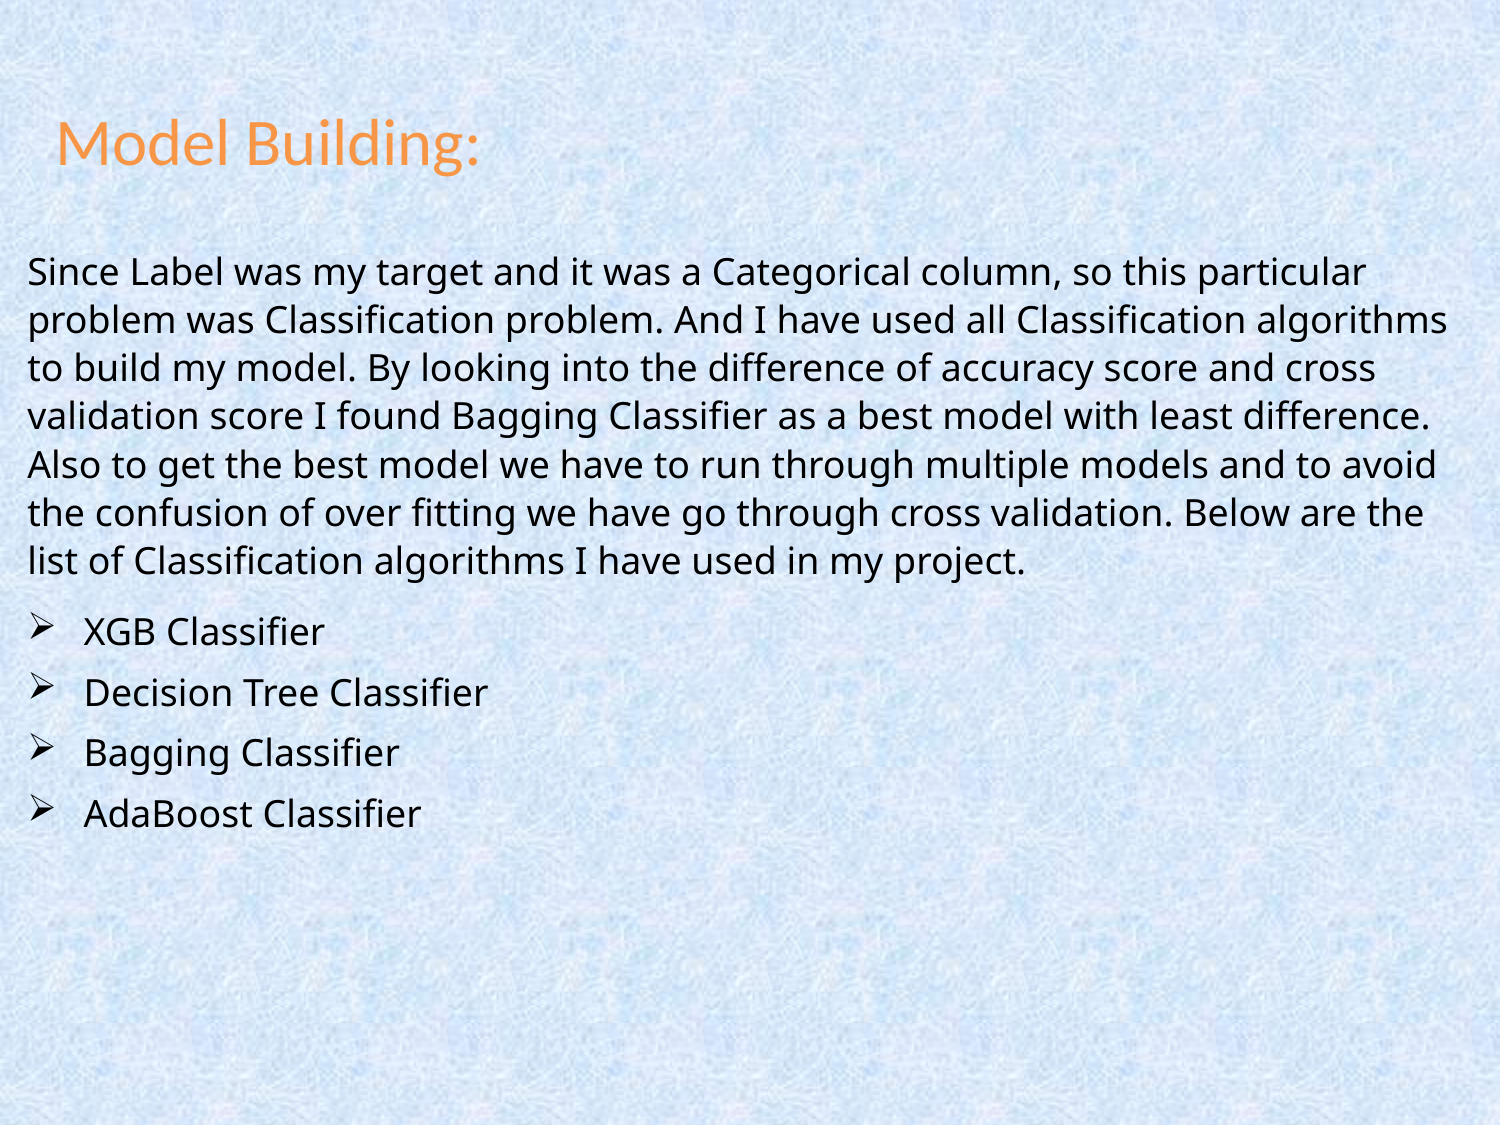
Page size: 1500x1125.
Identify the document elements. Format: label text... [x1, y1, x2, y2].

picture [0, 0, 1500, 1125]
text_box Since Label was my target and it was a Categorical column, so this particular problem was Classification problem. And I have used all Classification algorithms to build my model. By looking into the difference of accuracy score and cross validation score I found Bagging Classifier as a best model with least difference. Also to get the best model we have to run through multiple models and to avoid the confusion of over fitting we have go through cross validation. Below are the list of Classification algorithms I have used in my project. XGB Classifier Decision Tree Classifier Bagging Classifier AdaBoost Classifier [12, 237, 1500, 843]
title Model Building: [0, 45, 1100, 233]
